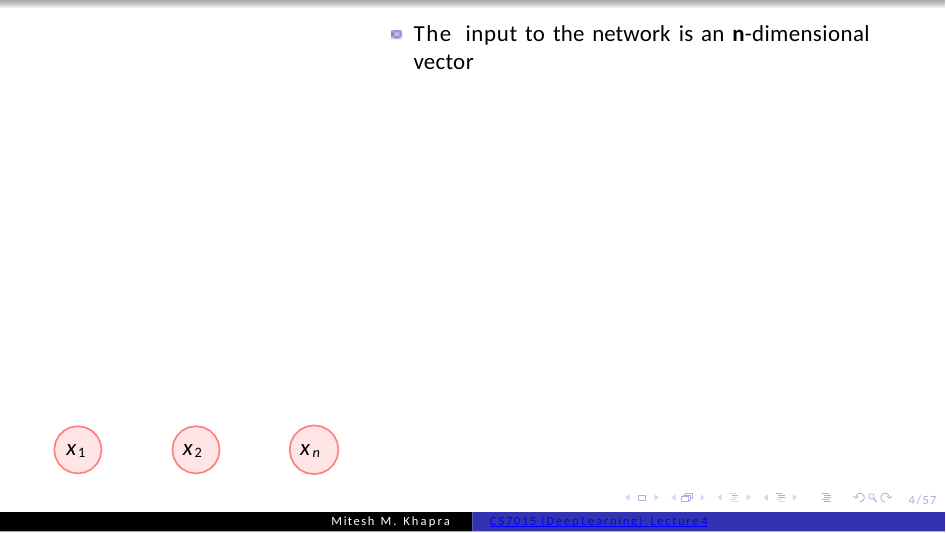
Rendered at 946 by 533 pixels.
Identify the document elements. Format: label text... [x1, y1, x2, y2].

text_box 4/57 [906, 493, 942, 508]
title The input to the network is an n-dimensional vector [411, 16, 908, 107]
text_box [0, 511, 946, 532]
picture [0, 0, 945, 8]
picture [391, 30, 403, 42]
text_box x1 x2 xn [60, 428, 332, 461]
